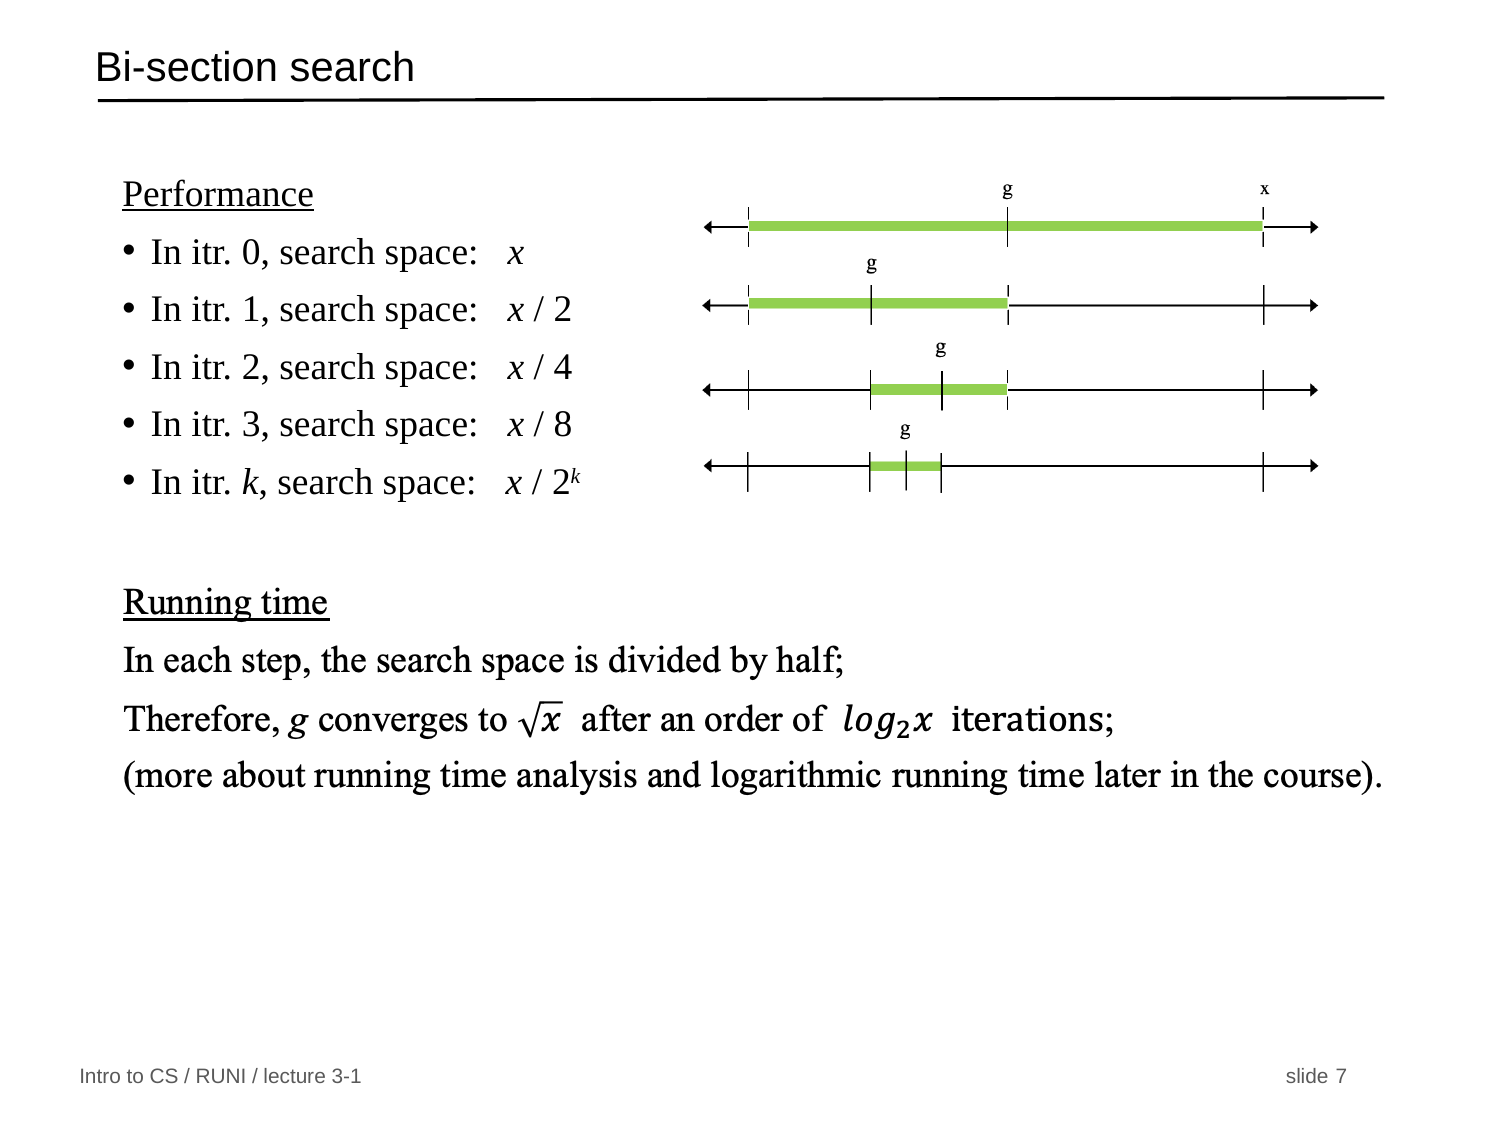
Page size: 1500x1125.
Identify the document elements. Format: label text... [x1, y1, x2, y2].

text_box [93, 546, 1449, 828]
text_box Performance In itr. 0, search space: x In itr. 1, search space: x / 2 In itr. 2, search space: x / 4 In itr. 3, search space: x / 8 In itr. k, search space: x / 2k [93, 189, 649, 483]
picture [691, 166, 1329, 509]
title Bi-section search [79, 33, 1371, 109]
